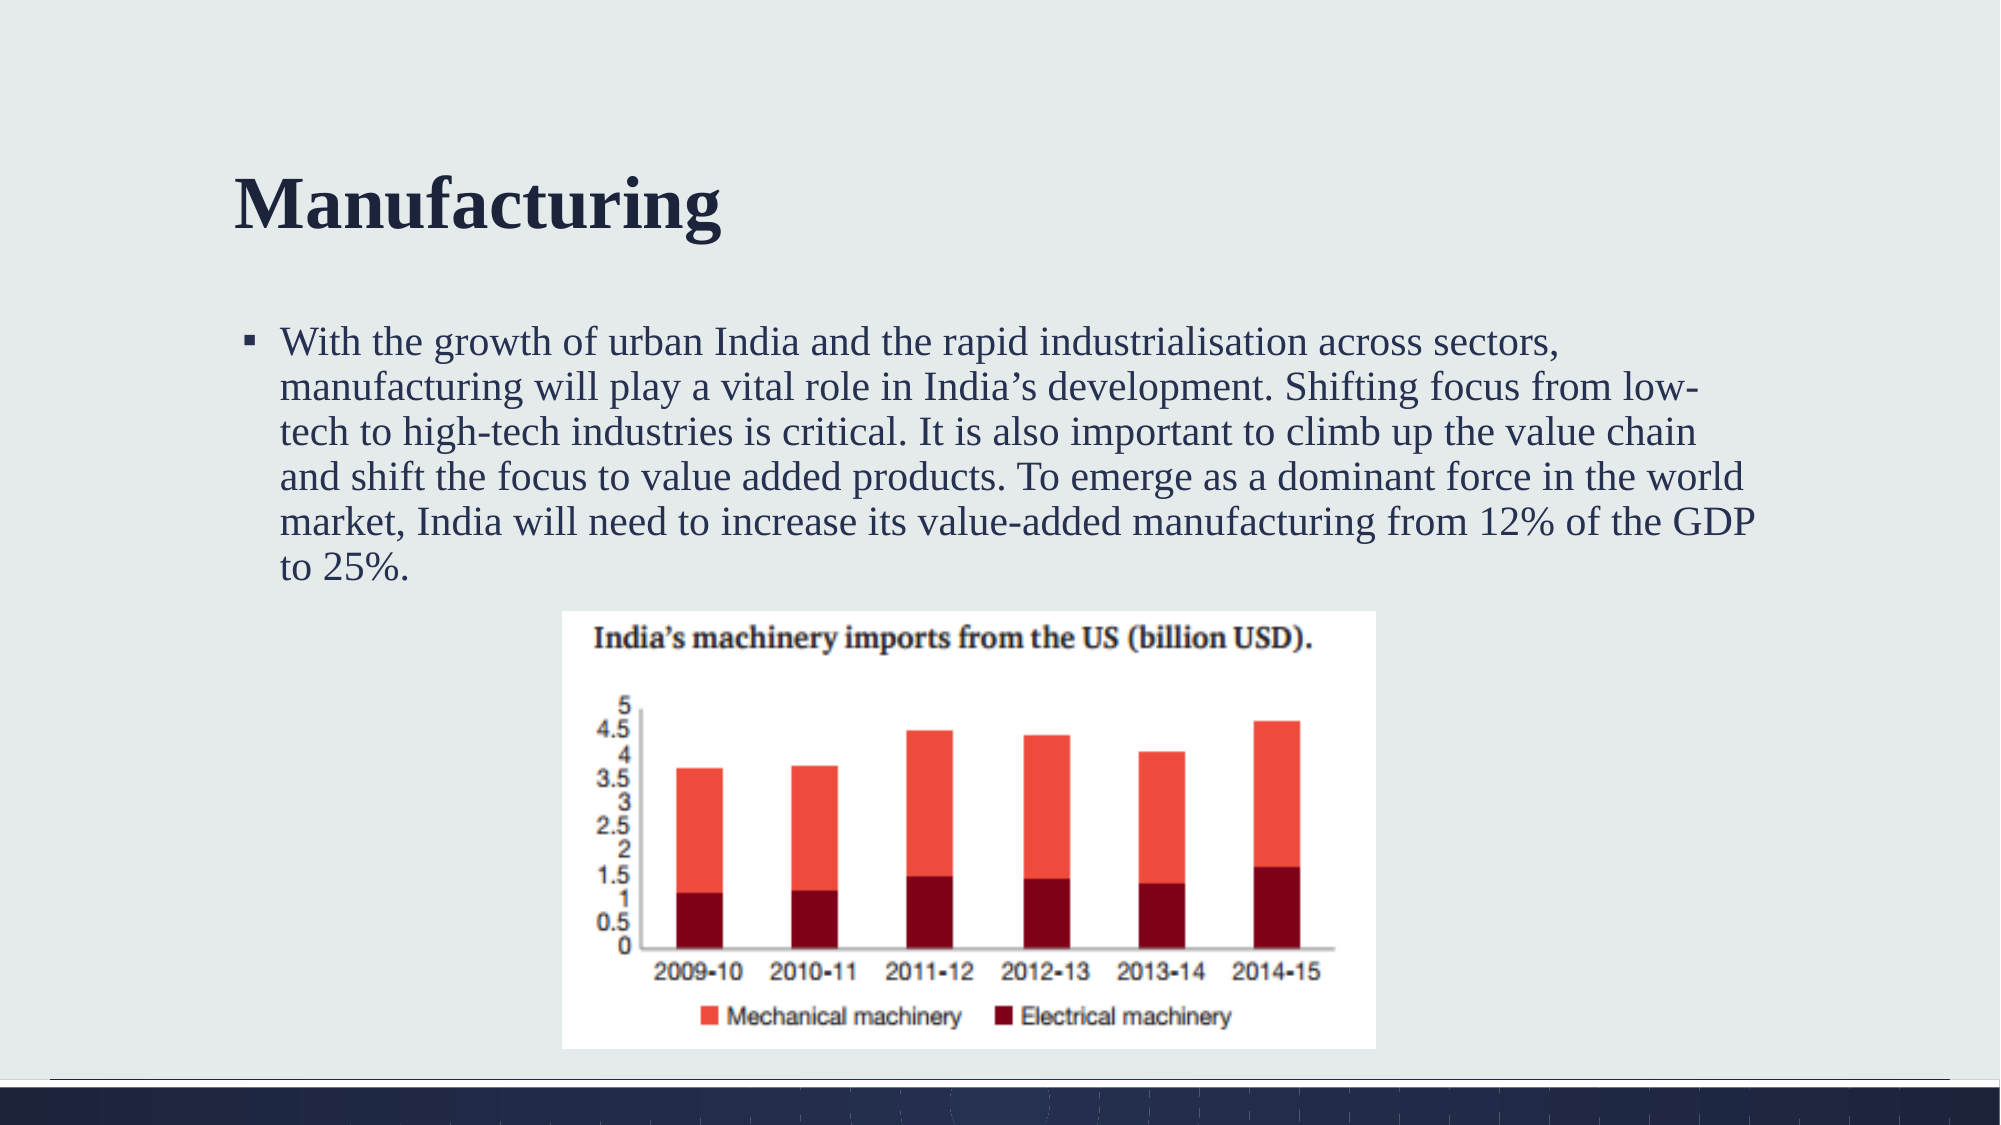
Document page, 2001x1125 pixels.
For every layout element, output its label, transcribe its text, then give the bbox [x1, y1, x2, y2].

list With the growth of urban India and the rapid industrialisation across sectors, manufacturing will play a vital role in India’s development. Shifting focus from low-tech to high-tech industries is critical. It is also important to climb up the value chain and shift the focus to value added products. To emerge as a dominant force in the world market, India will need to increase its value-added manufacturing from 12% of the GDP to 25%. [219, 311, 1780, 990]
picture [562, 611, 1376, 1050]
title Manufacturing [219, 49, 1780, 252]
